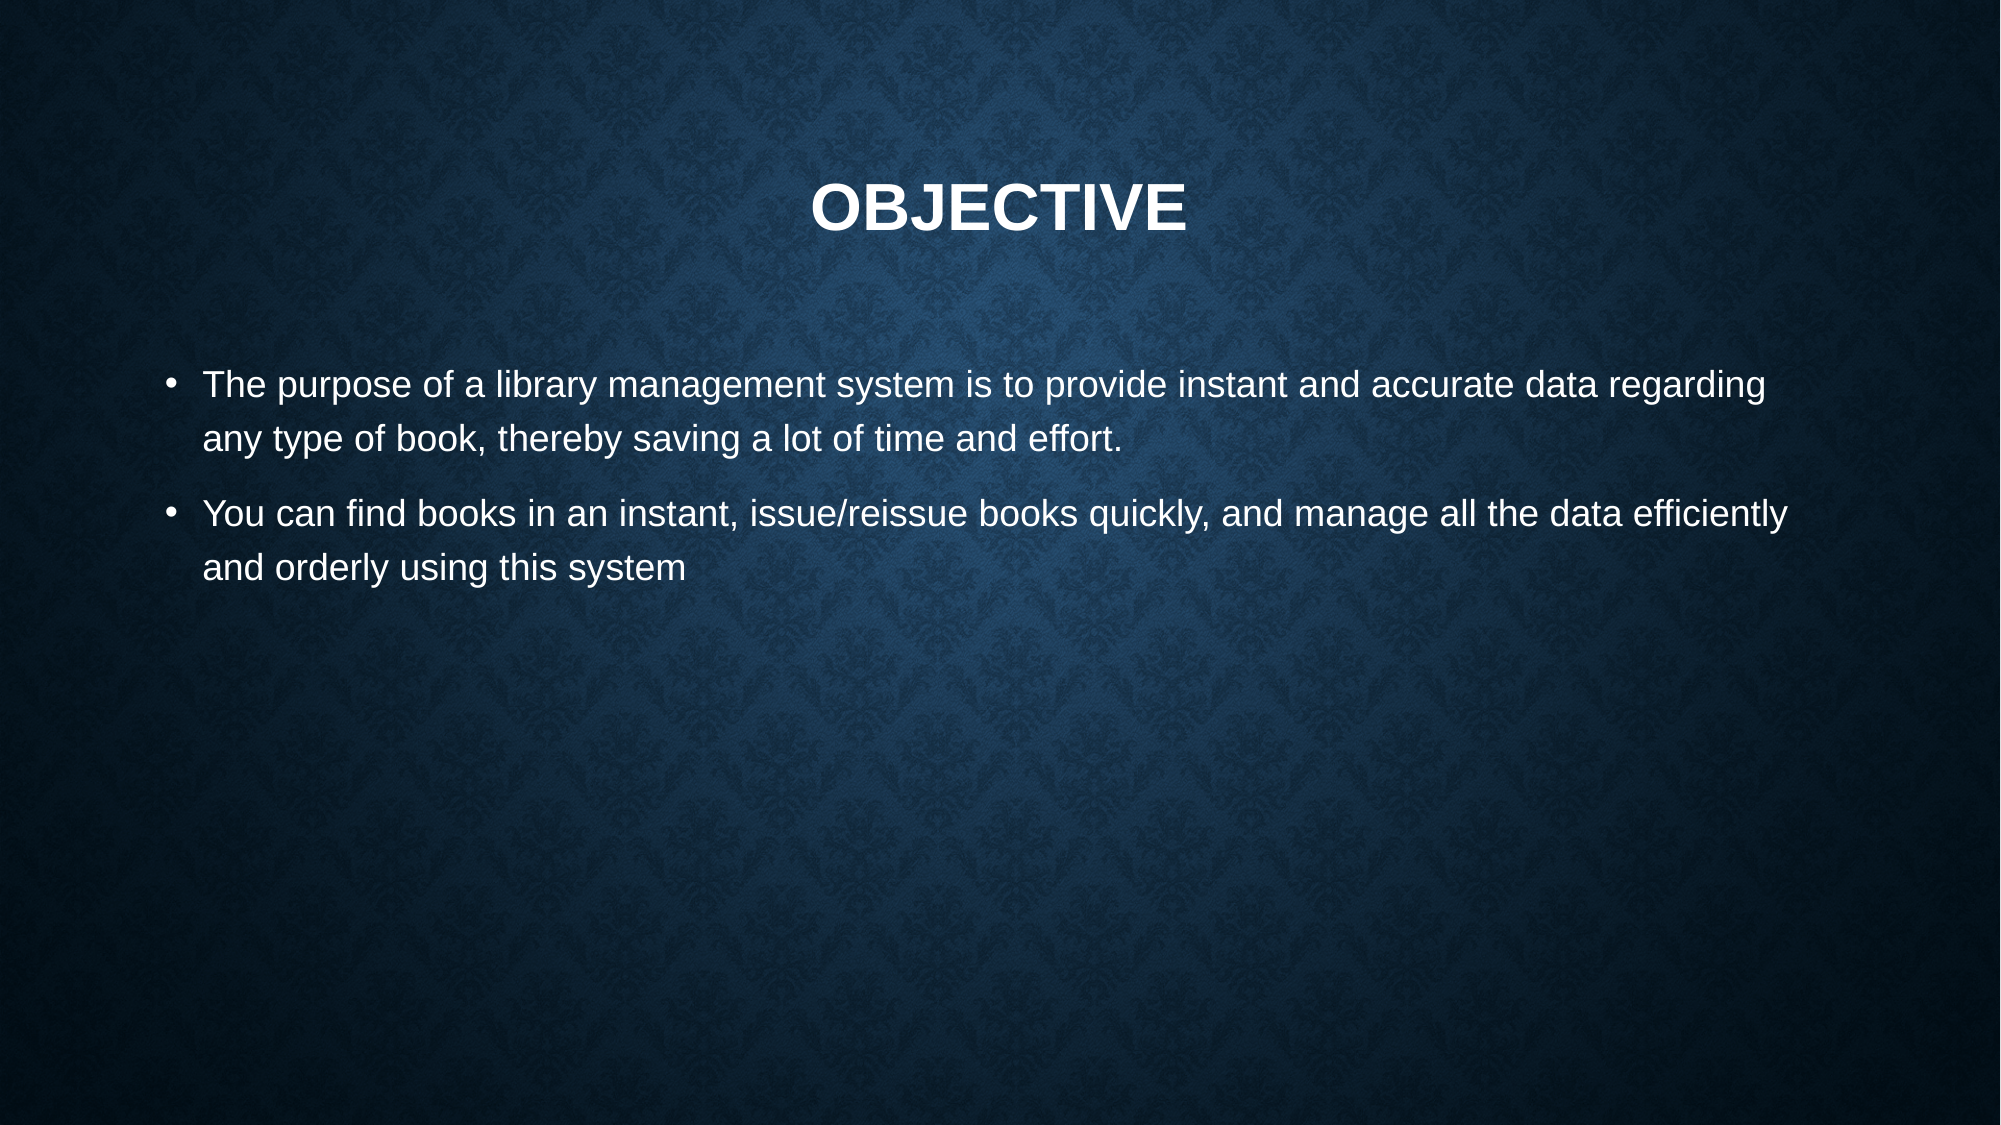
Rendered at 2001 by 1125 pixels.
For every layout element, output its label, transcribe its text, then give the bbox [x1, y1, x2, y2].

title OBJECTIVE [149, 99, 1849, 318]
list The purpose of a library management system is to provide instant and accurate data regarding any type of book, thereby saving a lot of time and effort. You can find books in an instant, issue/reissue books quickly, and manage all the data efficiently and orderly using this system [149, 343, 1849, 950]
